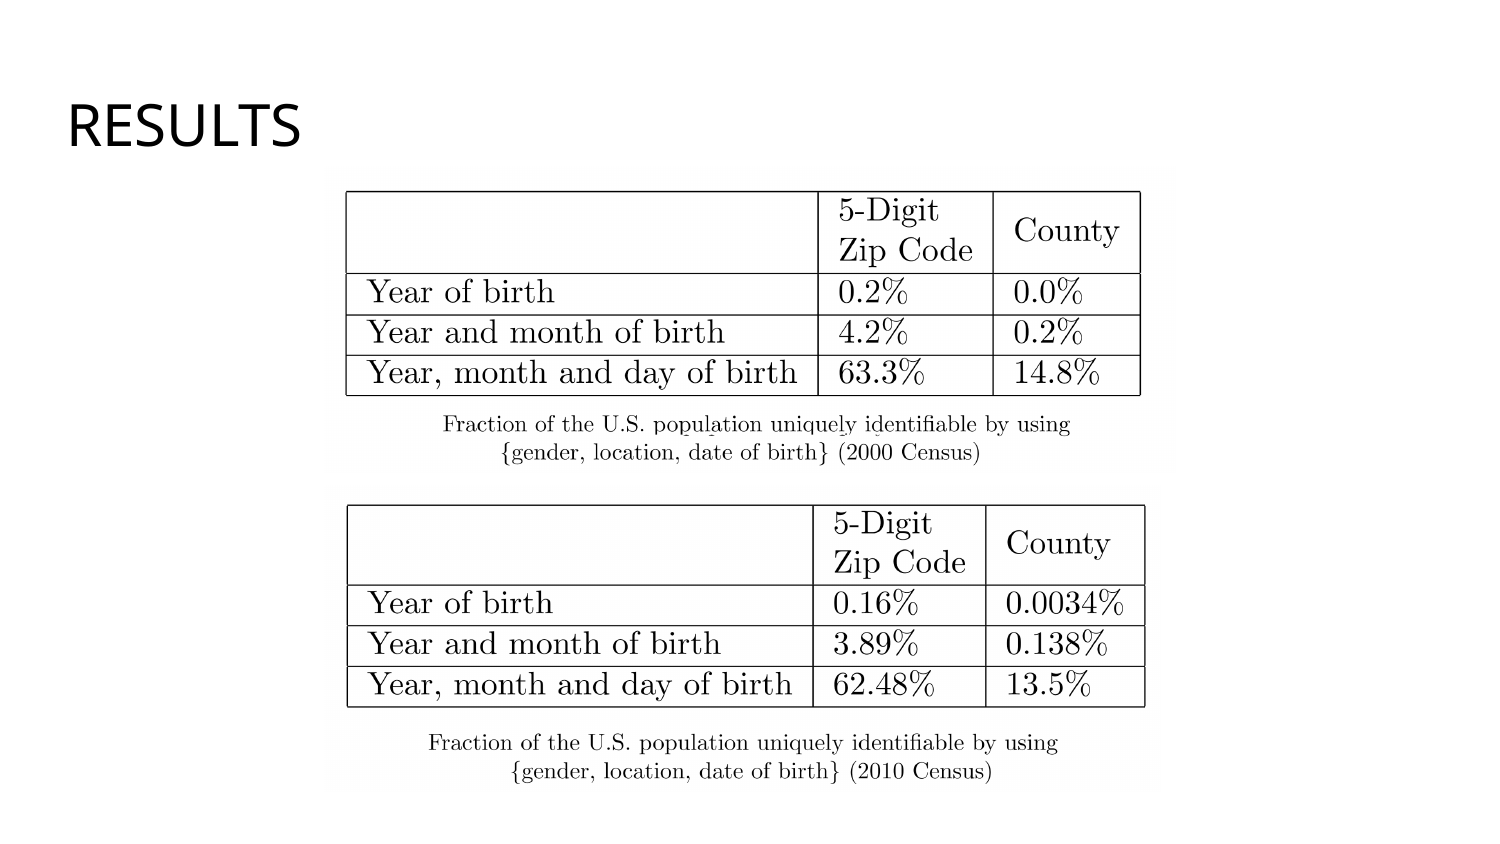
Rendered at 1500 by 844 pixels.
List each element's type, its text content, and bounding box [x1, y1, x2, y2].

picture [324, 166, 1176, 474]
picture [324, 484, 1161, 792]
title RESULTS [51, 72, 1449, 167]
